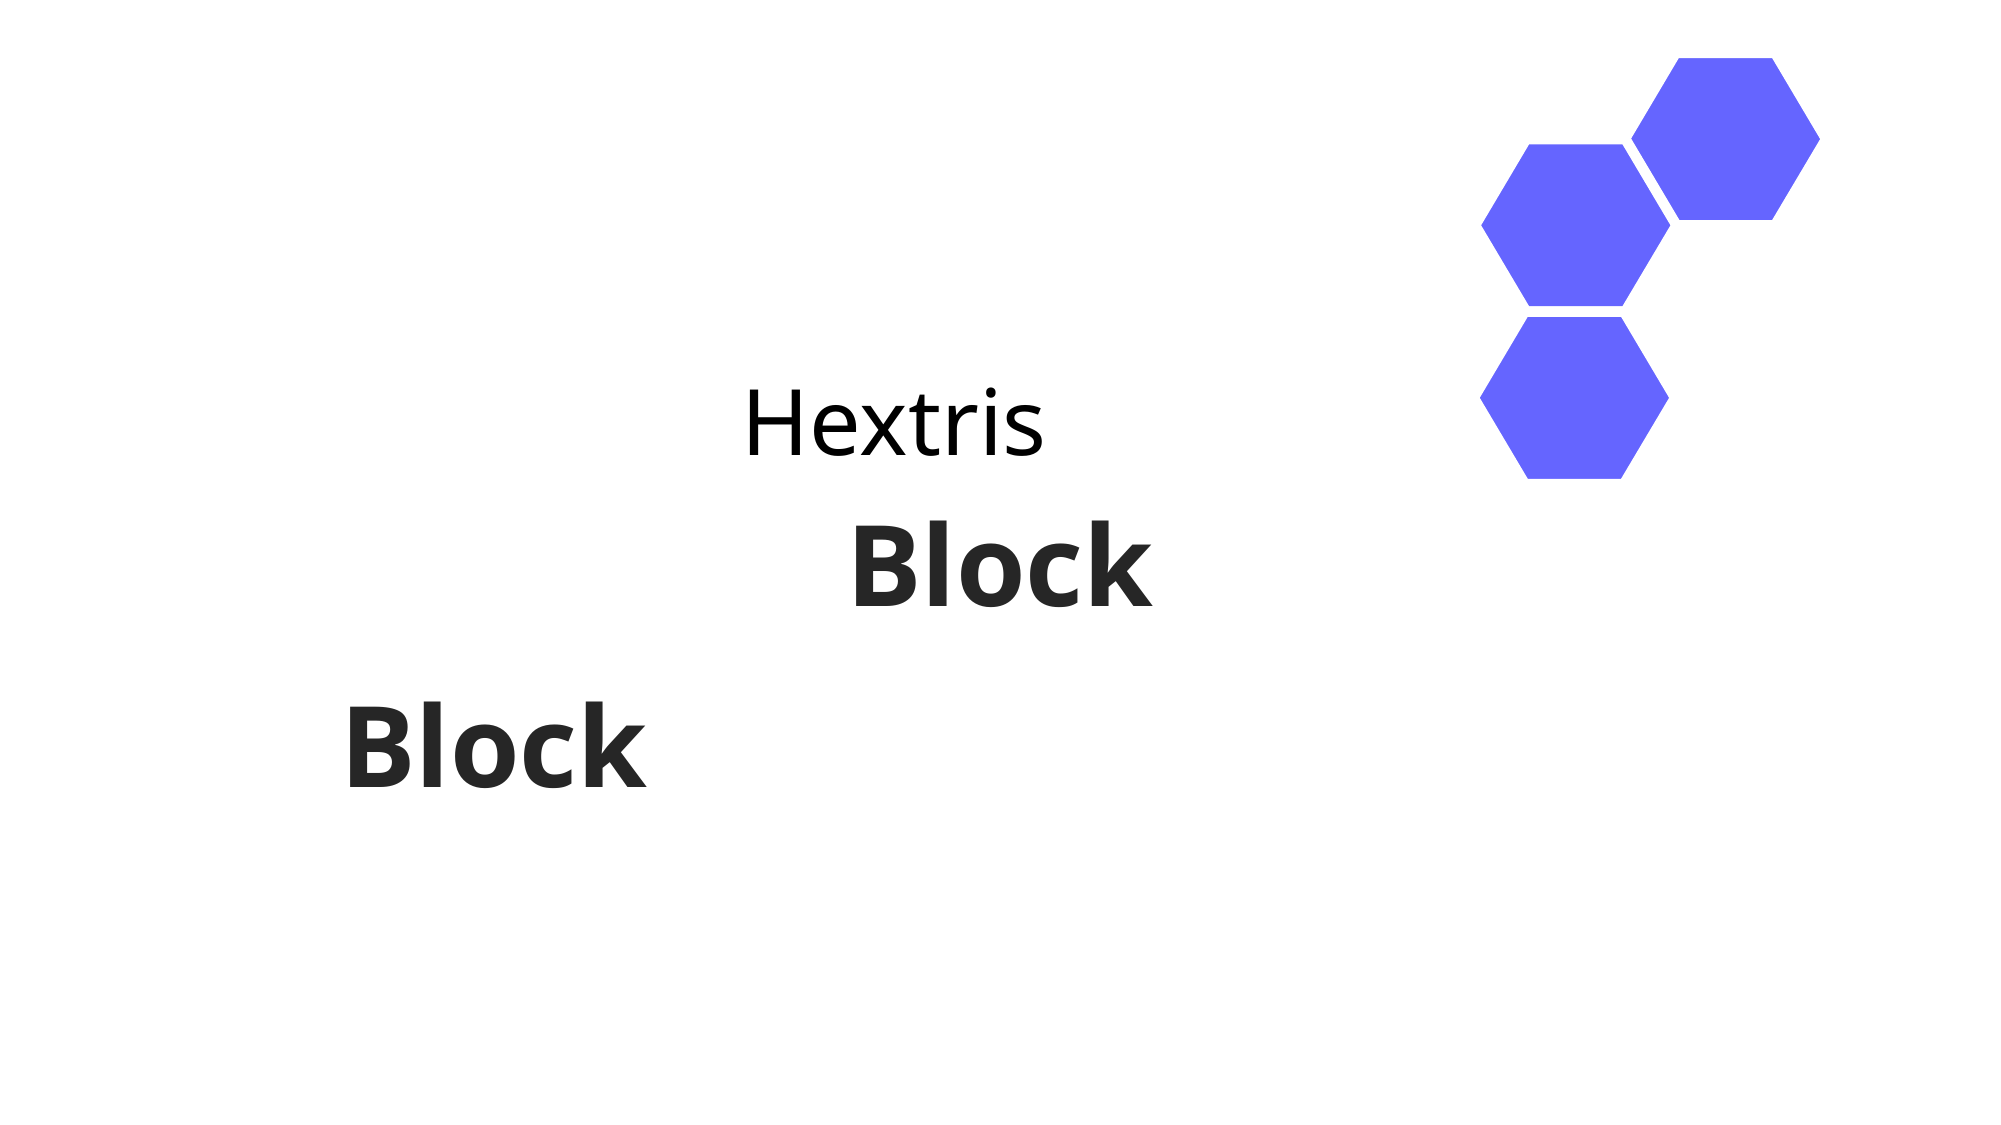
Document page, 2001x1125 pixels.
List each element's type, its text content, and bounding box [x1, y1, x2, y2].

text_box Block [325, 667, 663, 818]
text_box Block [831, 486, 1169, 637]
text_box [1473, 52, 1827, 485]
text_box Hextris [727, 356, 1250, 482]
